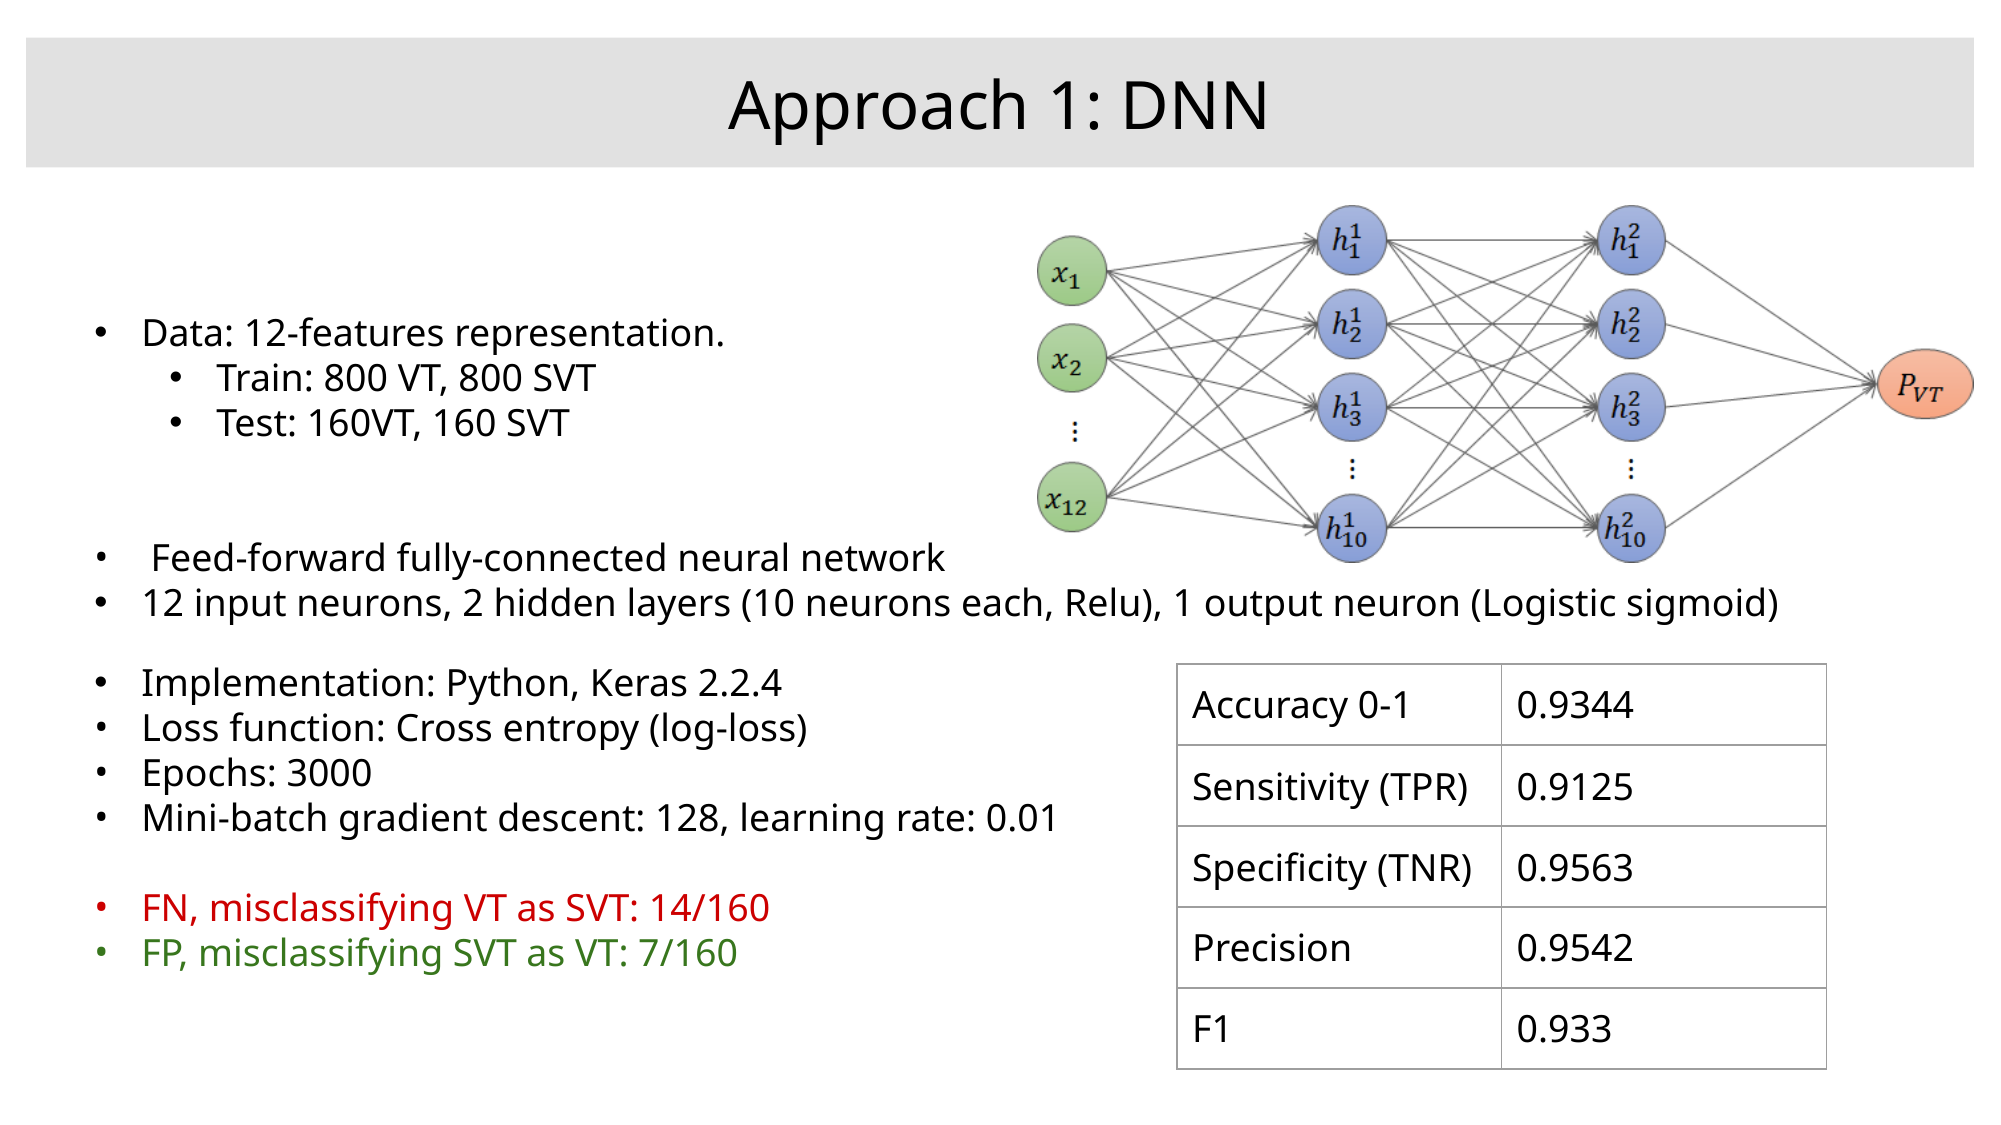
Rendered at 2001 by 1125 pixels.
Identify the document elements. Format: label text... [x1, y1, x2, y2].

table_cell Sensitivity (TPR) [1178, 746, 1501, 825]
picture [1037, 205, 1975, 563]
table_cell Precision [1178, 908, 1501, 987]
table_header Accuracy 0-1 [1178, 665, 1501, 744]
table_cell Specificity (TNR) [1178, 827, 1501, 906]
table_cell 0.9563 [1502, 827, 1826, 906]
text_box Data: 12-features representation. Train: 800 VT, 800 SVT Test: 160VT, 160 SVT Feed-forward fully-connected neural network 12 input neurons, 2 hidden layers (10 neurons each, Relu), 1 output neuron (Logistic sigmoid) Implementation: Python, Keras 2.2.4 Loss function: Cross entropy (log-loss) Epochs: 3000 Mini-batch gradient descent: 128, learning rate: 0.01 FN, misclassifying VT as SVT: 14/160 FP, misclassifying SVT as VT: 7/160 [79, 301, 1899, 1105]
text_box Approach 1: DNN [26, 37, 1974, 168]
table_cell 0.9125 [1502, 746, 1826, 825]
table_cell 0.933 [1502, 989, 1826, 1068]
table_cell F1 [1178, 989, 1501, 1068]
table_cell 0.9542 [1502, 908, 1826, 987]
table_header 0.9344 [1502, 665, 1826, 744]
